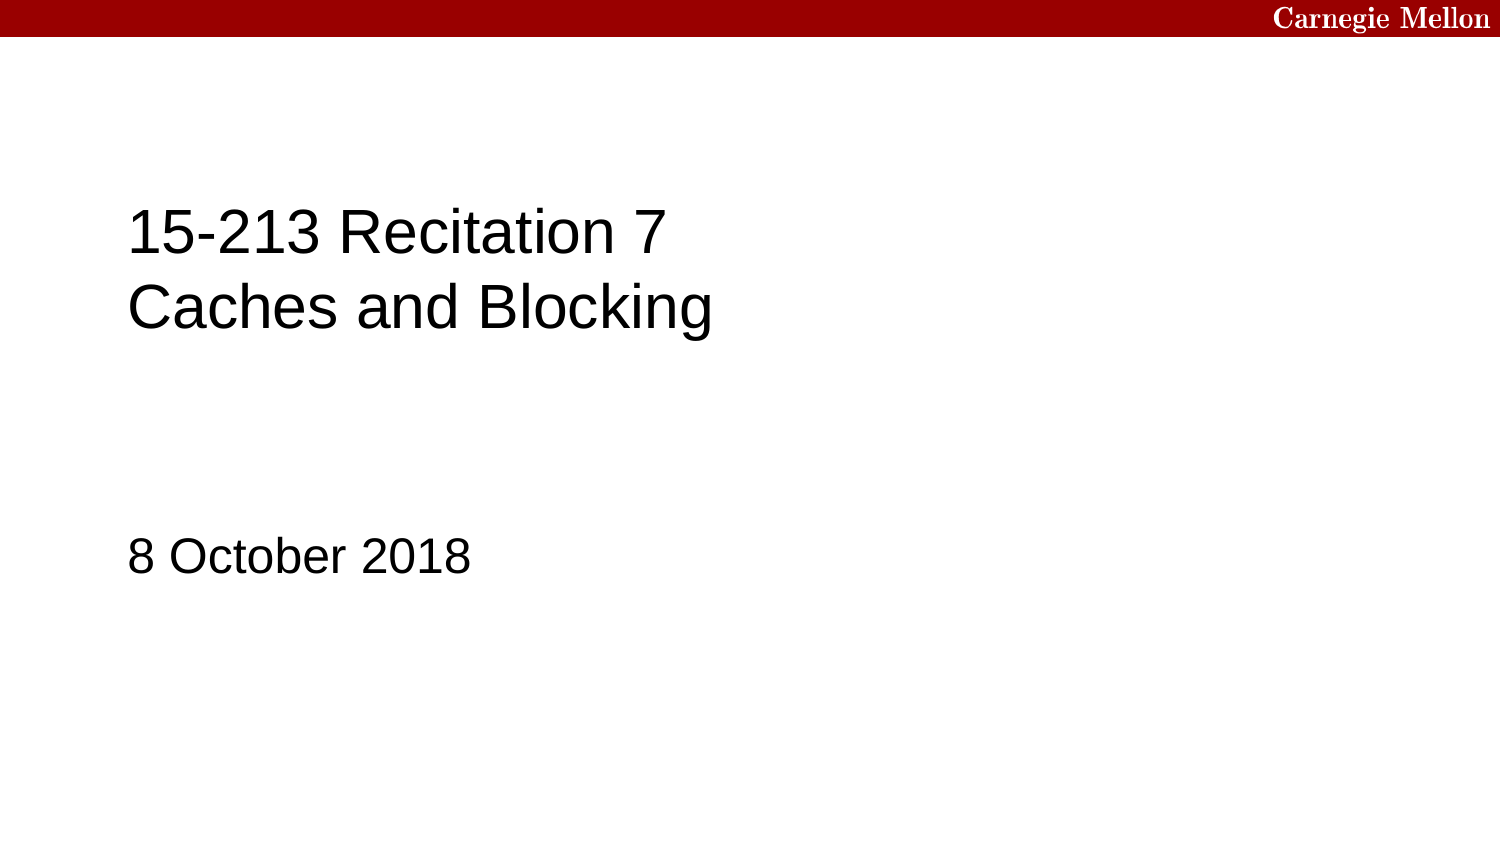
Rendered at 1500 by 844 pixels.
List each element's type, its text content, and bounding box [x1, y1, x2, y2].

text_box 15-213 Recitation 7 Caches and Blocking [112, 185, 1238, 349]
picture [0, 0, 1500, 844]
text_box 8 October 2018 [112, 515, 1313, 647]
